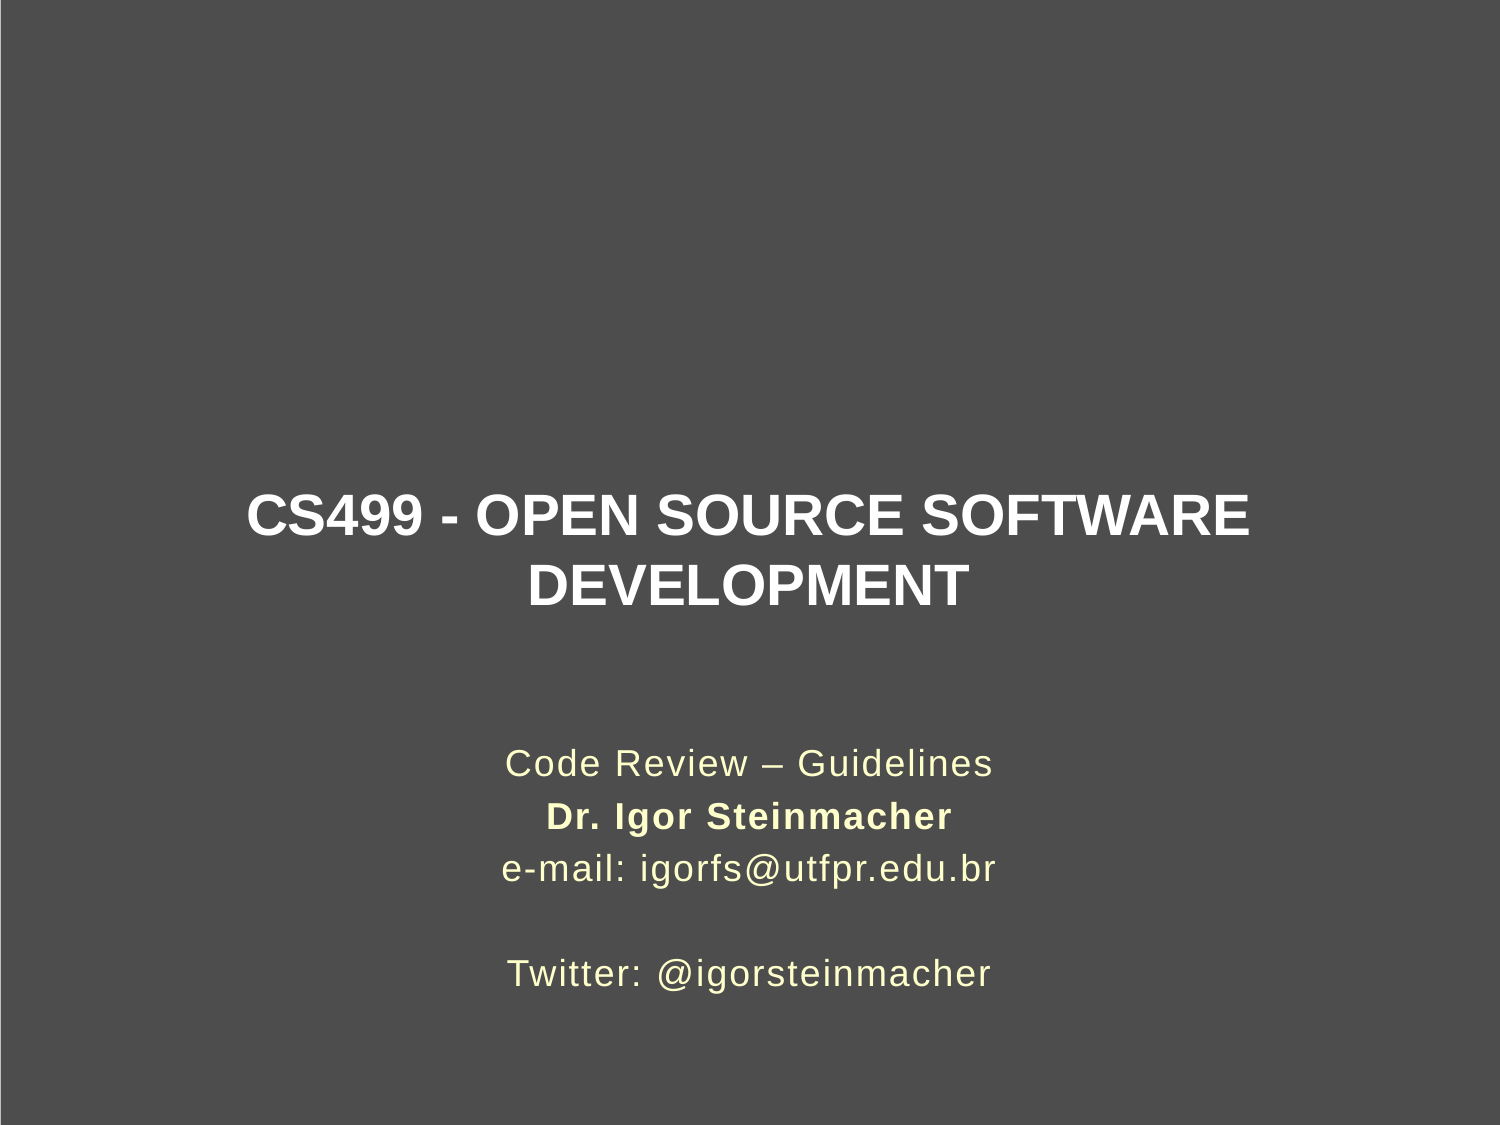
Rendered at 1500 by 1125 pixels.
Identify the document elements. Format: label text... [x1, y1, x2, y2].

title CS499 - Open Source software development [155, 378, 1344, 716]
subtitle Code Review – Guidelines Dr. Igor Steinmacher e-mail: igorfs@utfpr.edu.br Twitter: @igorsteinmacher [155, 731, 1344, 1016]
